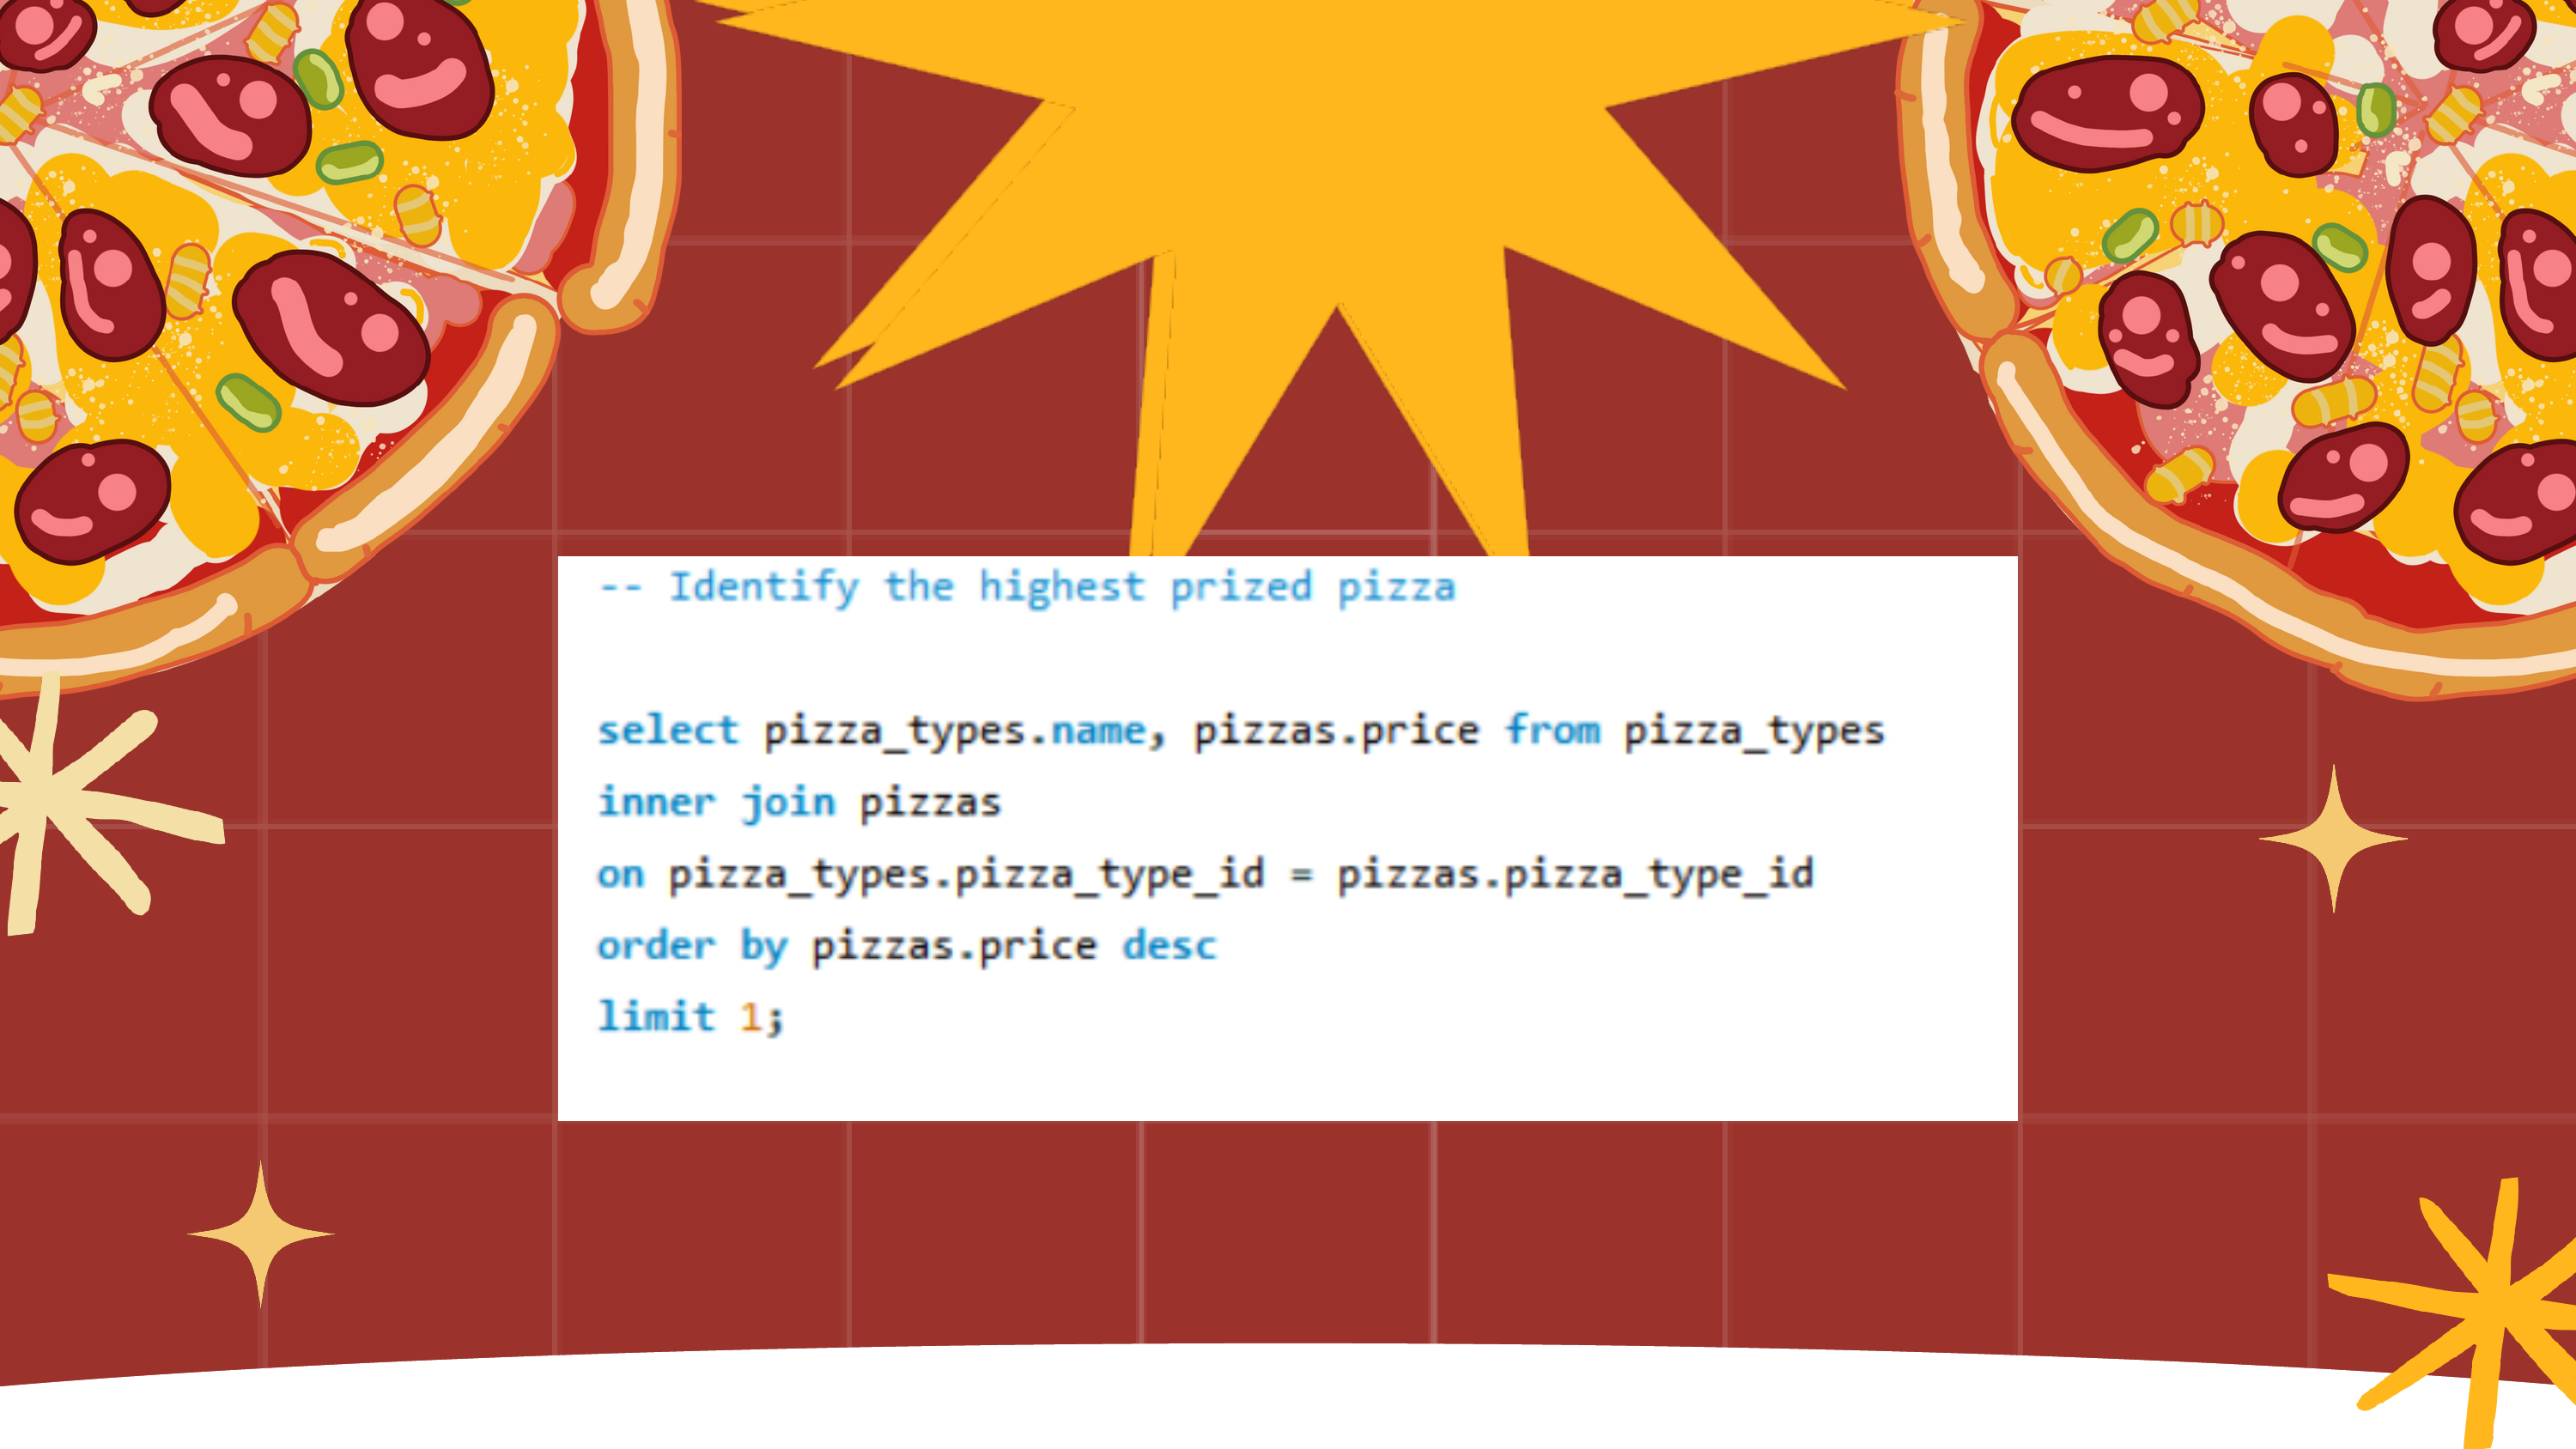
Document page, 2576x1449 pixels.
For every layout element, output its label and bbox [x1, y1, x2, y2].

text_box [0, 0, 2576, 1340]
text_box [0, 1343, 2576, 1449]
